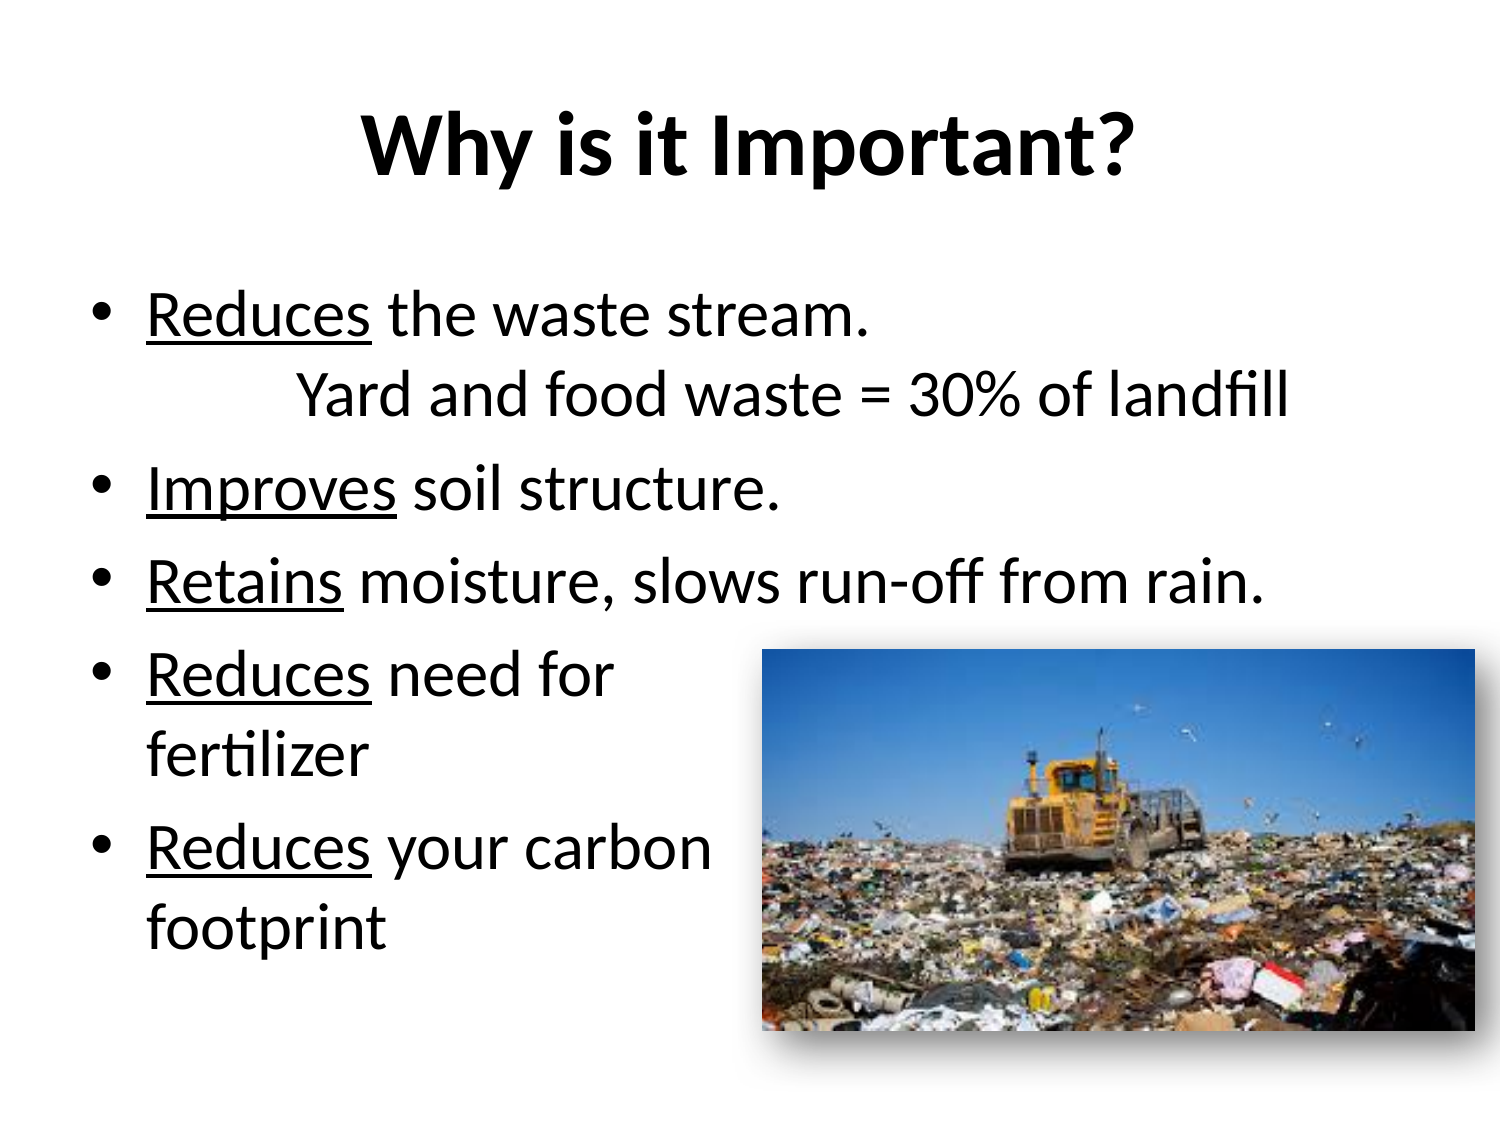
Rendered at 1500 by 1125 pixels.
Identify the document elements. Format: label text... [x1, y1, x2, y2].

list Reduces the waste stream. Yard and food waste = 30% of landfill Improves soil structure. Retains moisture, slows run-off from rain. Reduces need for fertilizer Reduces your carbon footprint [75, 262, 1425, 1005]
picture [762, 649, 1475, 1031]
title Why is it Important? [75, 45, 1425, 233]
